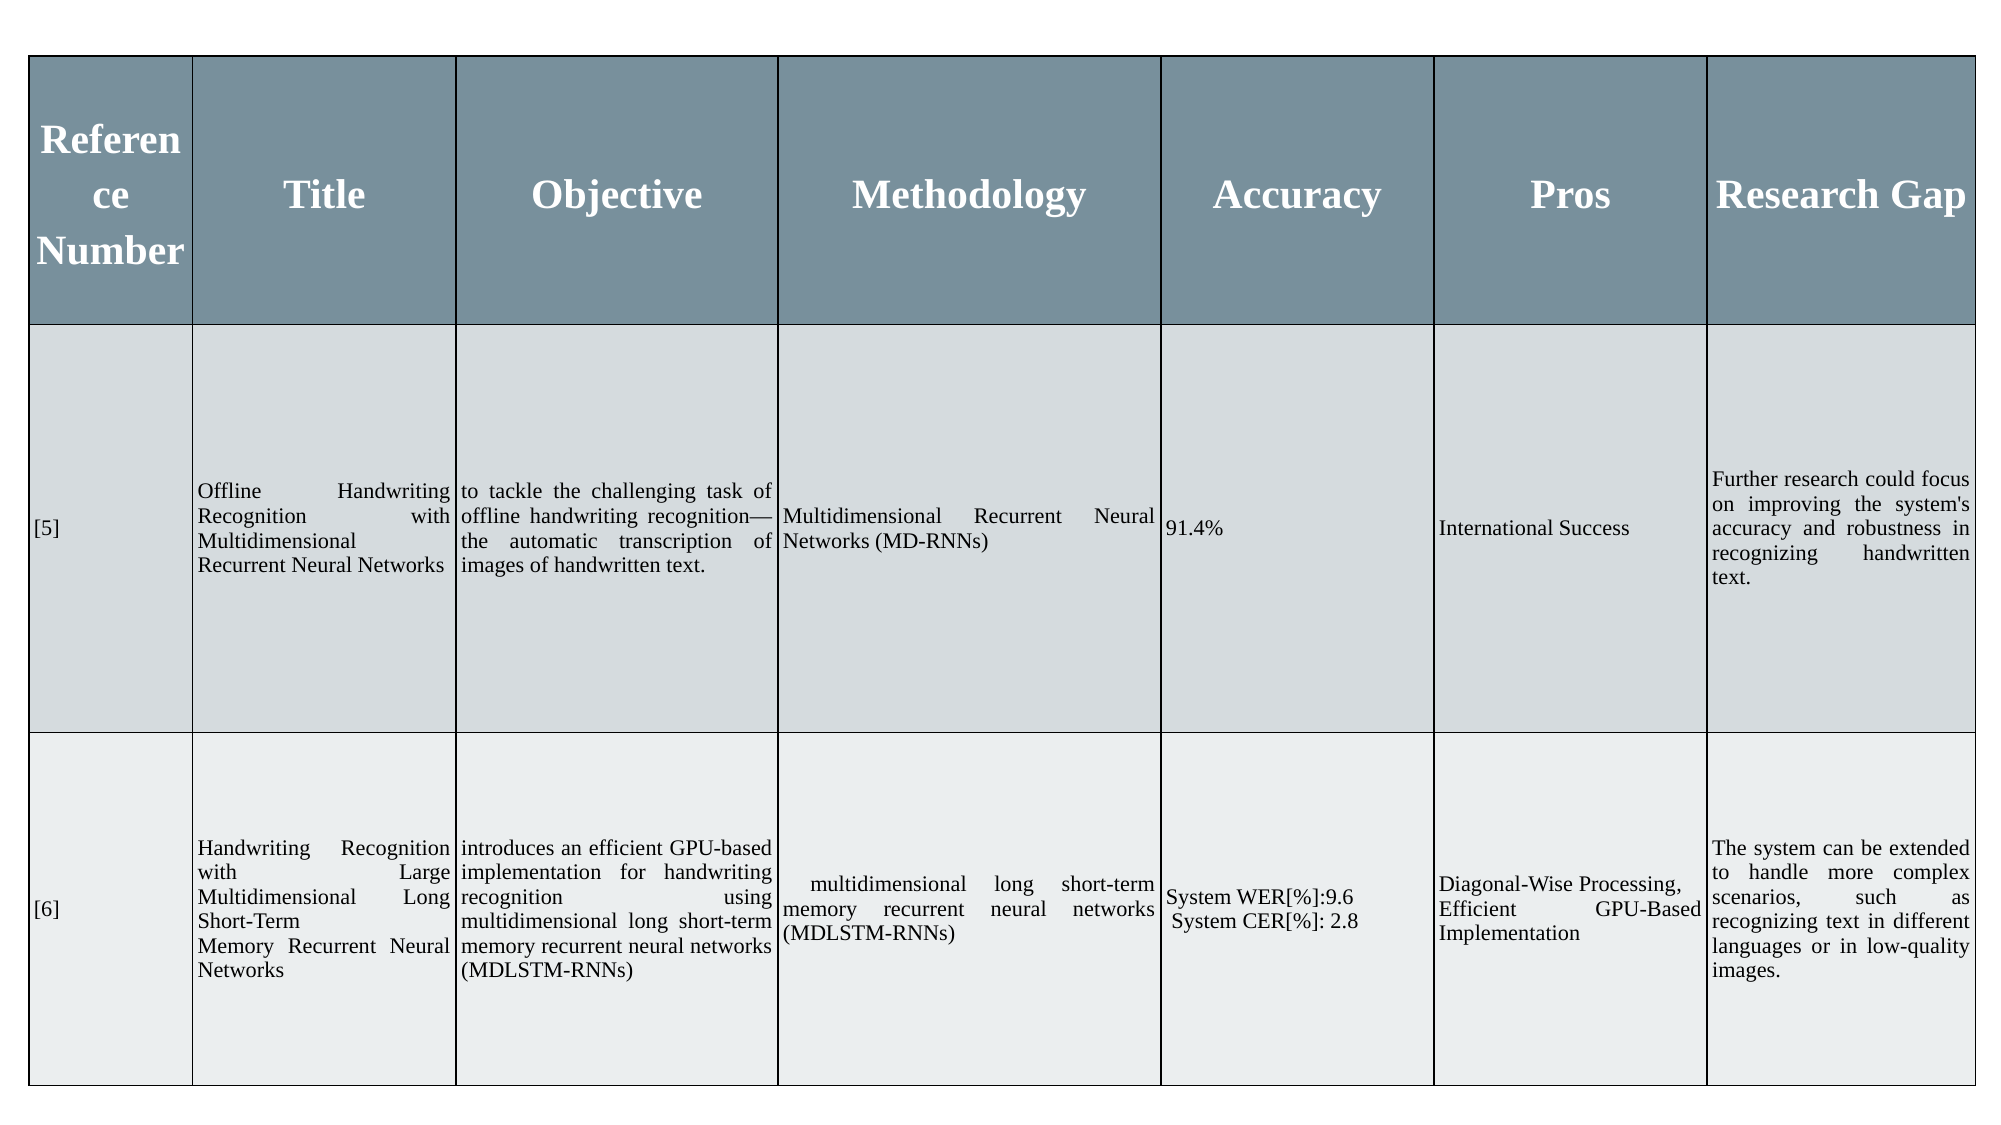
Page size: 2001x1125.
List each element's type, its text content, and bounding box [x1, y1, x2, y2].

table_cell Further research could focus on improving the system's accuracy and robustness in recognizing handwritten text. [1708, 325, 1975, 732]
table_header Reference Number [30, 57, 192, 324]
table_cell International Success [1435, 325, 1706, 732]
table_cell Offline Handwriting Recognition with Multidimensional Recurrent Neural Networks [193, 325, 455, 732]
table_cell introduces an efficient GPU-based implementation for handwriting recognition using multidimensional long short-term memory recurrent neural networks (MDLSTM-RNNs) [457, 733, 777, 1085]
table_header Research Gap [1708, 57, 1975, 324]
table_header Pros [1435, 57, 1706, 324]
table_cell [5] [30, 325, 192, 732]
table_cell 91.4% [1162, 325, 1433, 732]
table_cell Diagonal-Wise Processing, Efficient GPU-Based Implementation [1435, 733, 1706, 1085]
table_cell The system can be extended to handle more complex scenarios, such as recognizing text in different languages or in low-quality images. [1708, 733, 1975, 1085]
table_header Objective [457, 57, 777, 324]
table_cell Multidimensional Recurrent Neural Networks (MD-RNNs) [779, 325, 1160, 732]
table_cell multidimensional long short-term memory recurrent neural networks (MDLSTM-RNNs) [779, 733, 1160, 1085]
table_cell [6] [30, 733, 192, 1085]
table_cell to tackle the challenging task of offline handwriting recognition—the automatic transcription of images of handwritten text. [457, 325, 777, 732]
table_header Accuracy [1162, 57, 1433, 324]
table_header Title [193, 57, 455, 324]
table_header Methodology [779, 57, 1160, 324]
table_cell Handwriting Recognition with Large Multidimensional Long Short-Term Memory Recurrent Neural Networks [193, 733, 455, 1085]
table_cell System WER[%]:9.6 System CER[%]: 2.8 [1162, 733, 1433, 1085]
